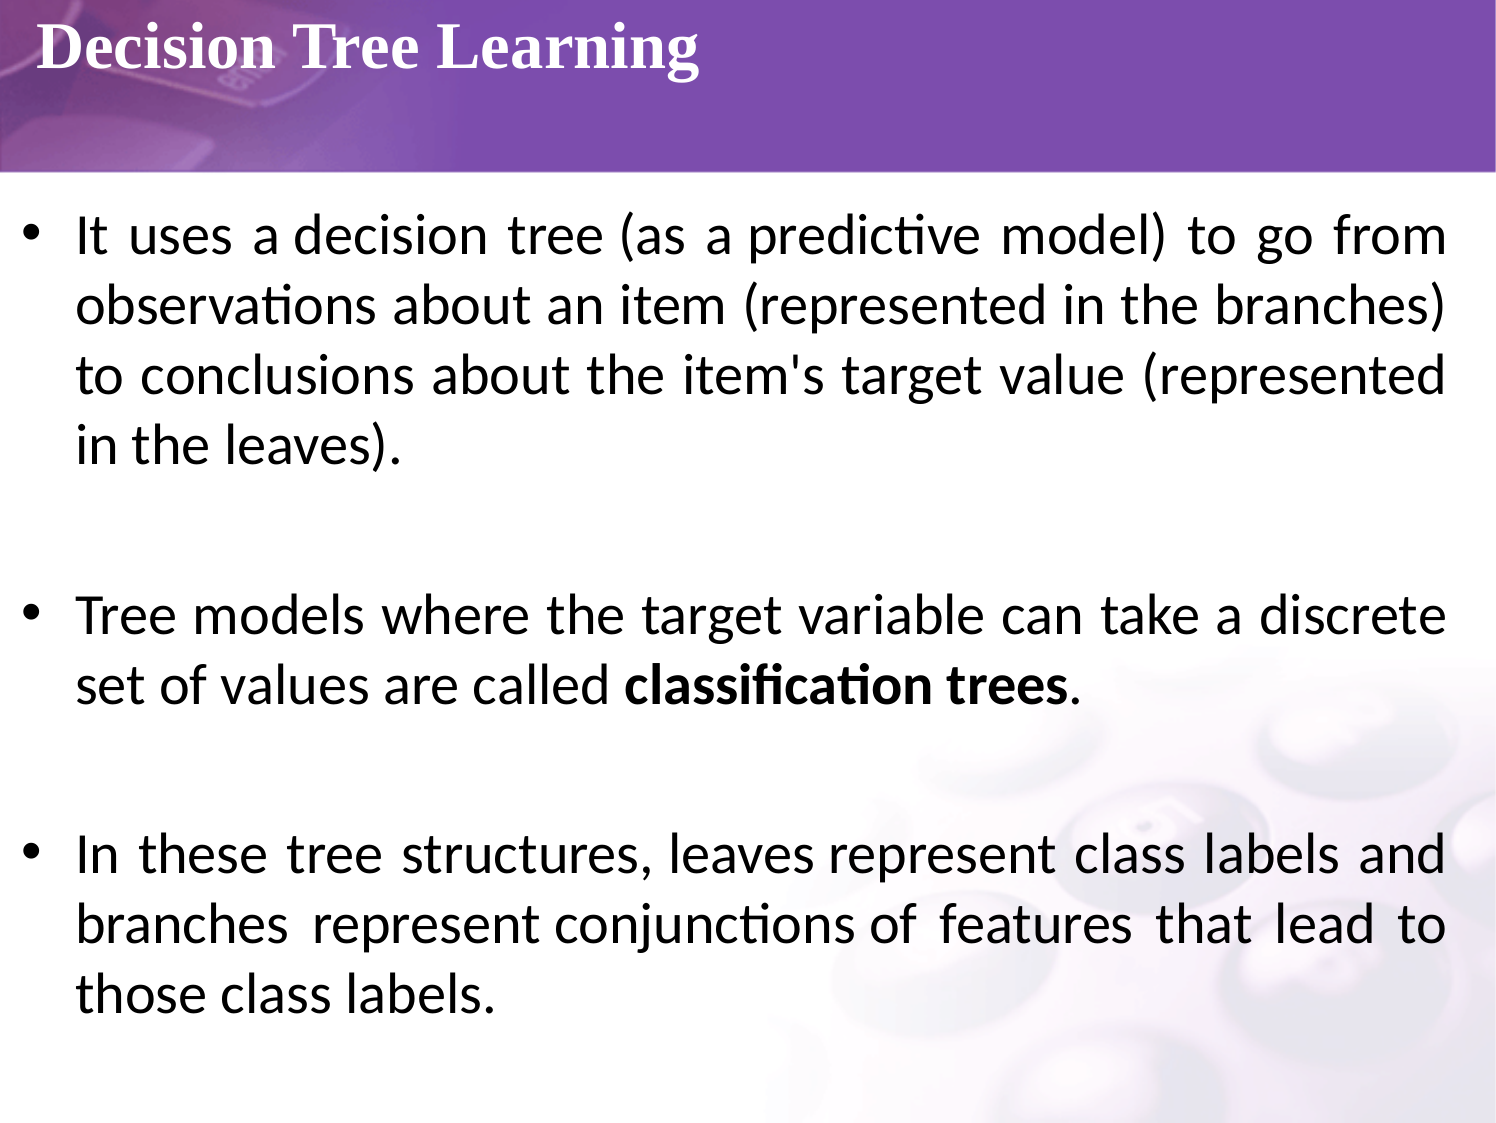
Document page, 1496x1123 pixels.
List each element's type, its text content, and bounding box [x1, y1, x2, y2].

title Decision Tree Learning [35, 2, 1460, 167]
list It uses a decision tree (as a predictive model) to go from observations about an item (represented in the branches) to conclusions about the item's target value (represented in the leaves). Tree models where the target variable can take a discrete set of values are called classification trees. In these tree structures, leaves represent class labels and branches represent conjunctions of features that lead to those class labels. [0, 196, 1448, 974]
picture [0, 0, 1496, 1123]
